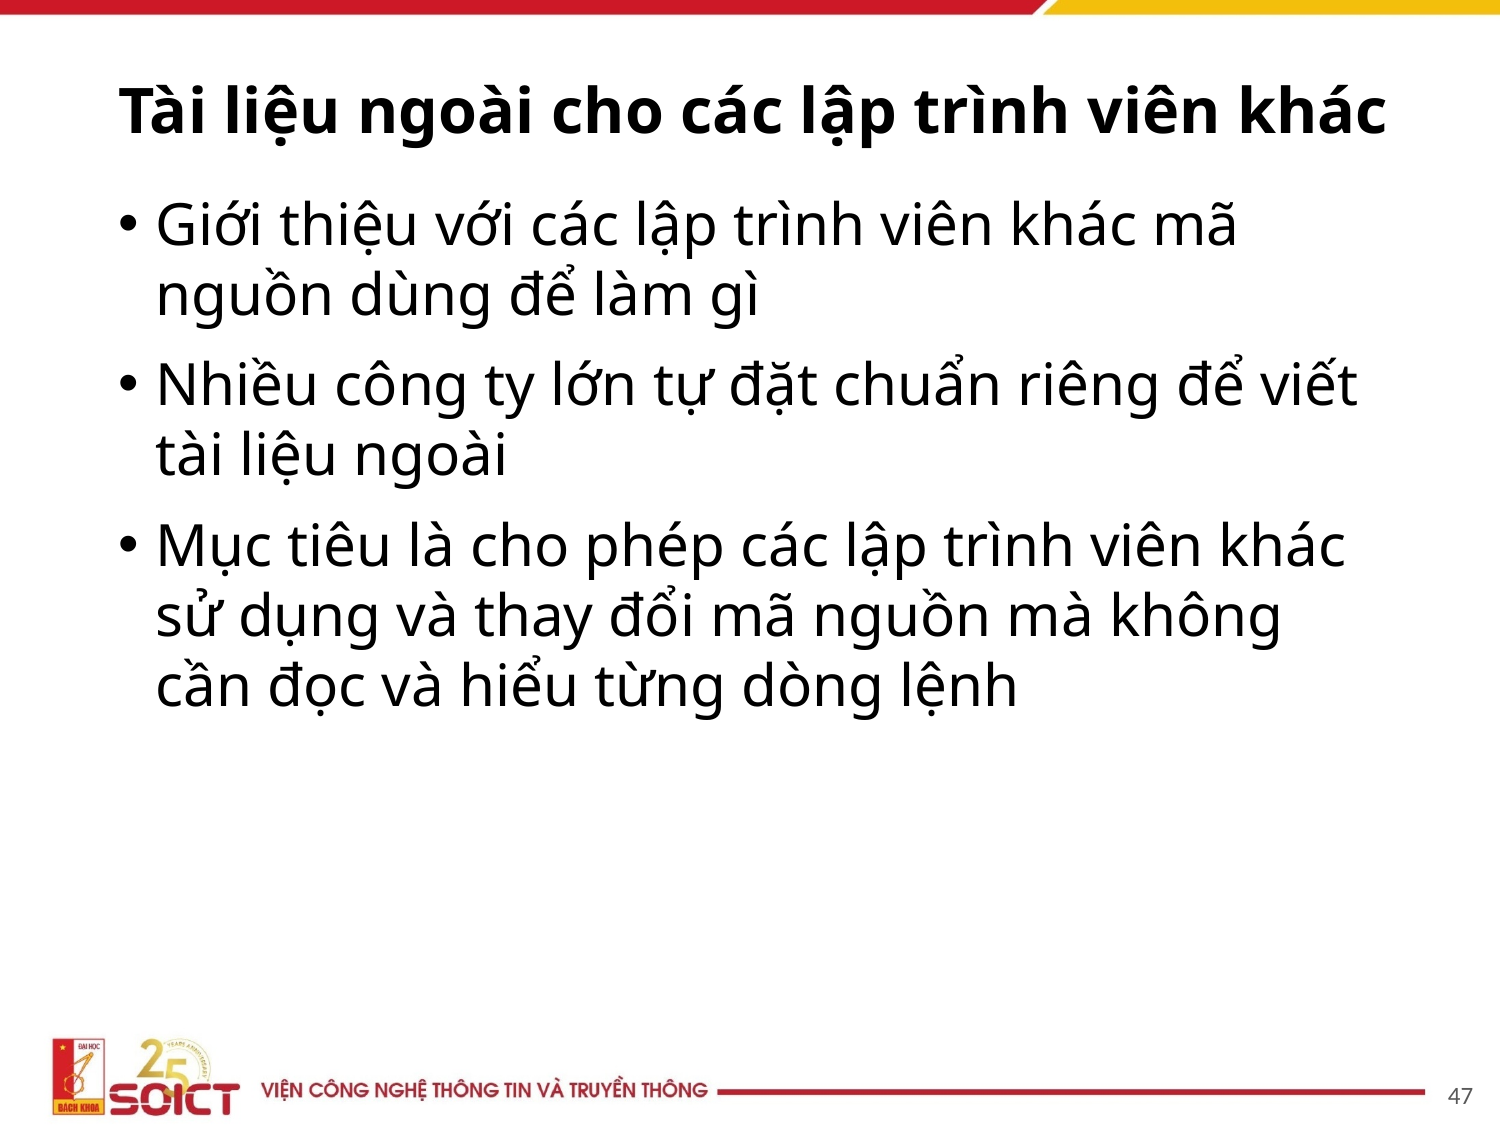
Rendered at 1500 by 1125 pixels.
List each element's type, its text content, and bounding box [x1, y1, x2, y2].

list Giới thiệu với các lập trình viên khác mã nguồn dùng để làm gì Nhiều công ty lớn tự đặt chuẩn riêng để viết tài liệu ngoài Mục tiêu là cho phép các lập trình viên khác sử dụng và thay đổi mã nguồn mà không cần đọc và hiểu từng dòng lệnh [103, 179, 1397, 997]
picture [0, 0, 1500, 1125]
slide_number 47 [1300, 1065, 1489, 1125]
title Tài liệu ngoài cho các lập trình viên khác [103, 24, 1452, 155]
